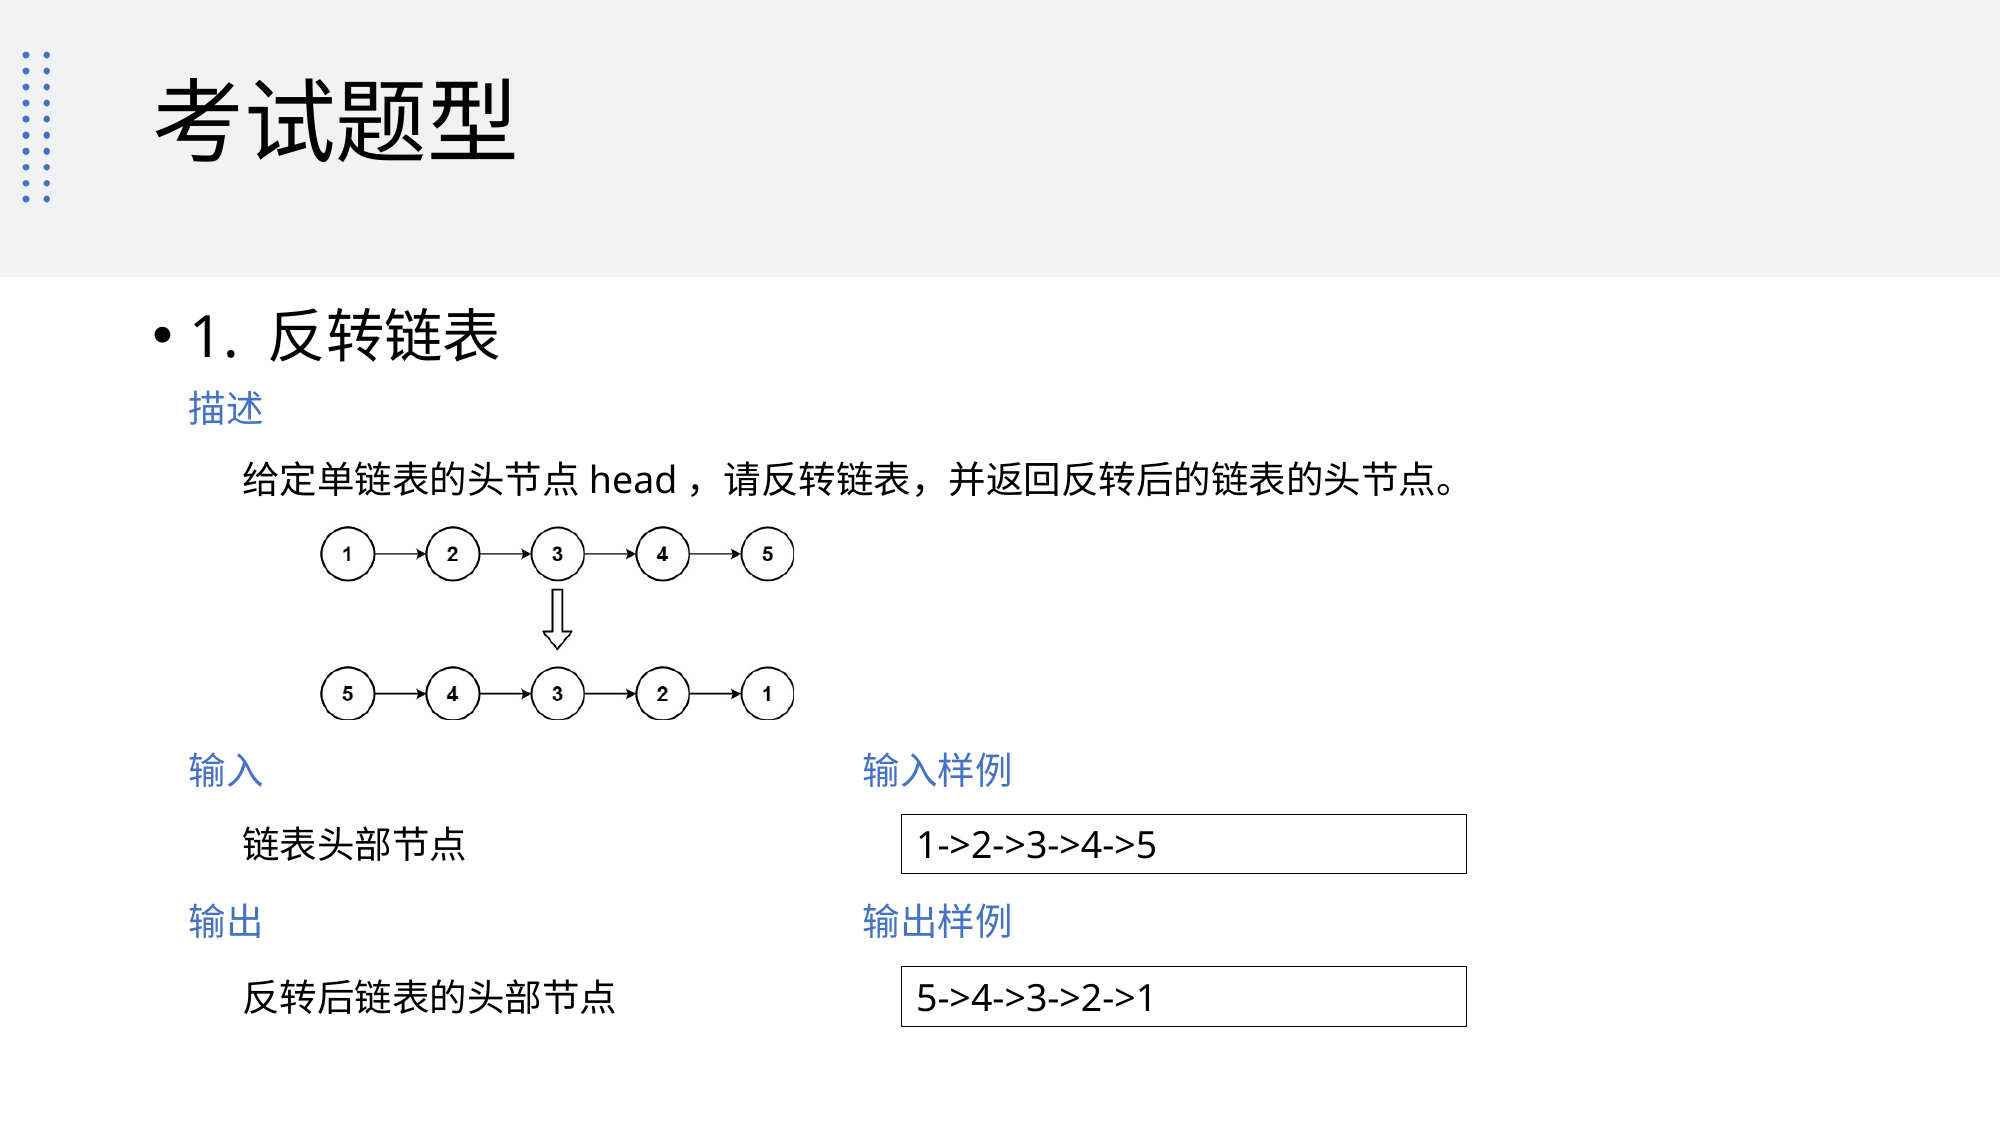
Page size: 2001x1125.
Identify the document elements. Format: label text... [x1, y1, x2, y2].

list 1. 反转链表 [137, 299, 1863, 386]
picture [320, 526, 794, 720]
title 考试题型 [137, 17, 1863, 235]
text_box 输出样例 [847, 890, 1103, 950]
text_box 描述 [174, 377, 430, 438]
text_box 输出 [174, 890, 430, 950]
text_box 给定单链表的头节点head，请反转链表，并返回反转后的链表的头节点。 [227, 448, 1752, 508]
text_box 1->2->3->4->5 [901, 814, 1467, 874]
text_box 输入 [174, 739, 430, 800]
text_box 输入样例 [847, 739, 1103, 800]
text_box 5->4->3->2->1 [901, 966, 1467, 1027]
text_box 反转后链表的头部节点 [227, 966, 794, 1027]
text_box 链表头部节点 [227, 814, 794, 874]
picture [17, 43, 56, 209]
